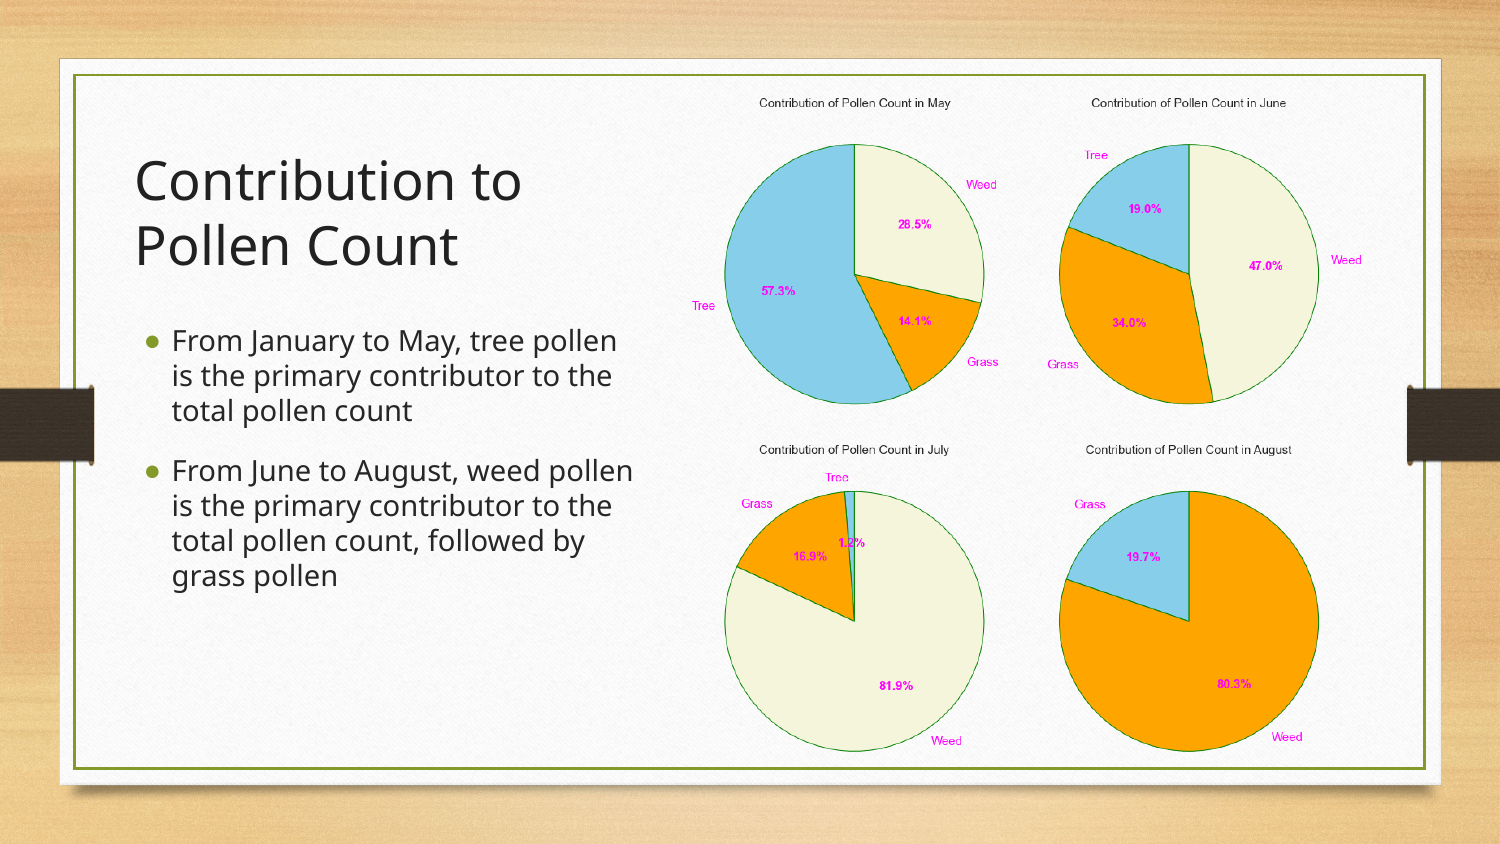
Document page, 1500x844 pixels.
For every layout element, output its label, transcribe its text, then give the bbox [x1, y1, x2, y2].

picture [0, 0, 1500, 844]
text_box Contribution to Pollen Count [119, 131, 603, 284]
list From January to May, tree pollen is the primary contributor to the total pollen count From June to August, weed pollen is the primary contributor to the total pollen count, followed by grass pollen [128, 307, 657, 713]
